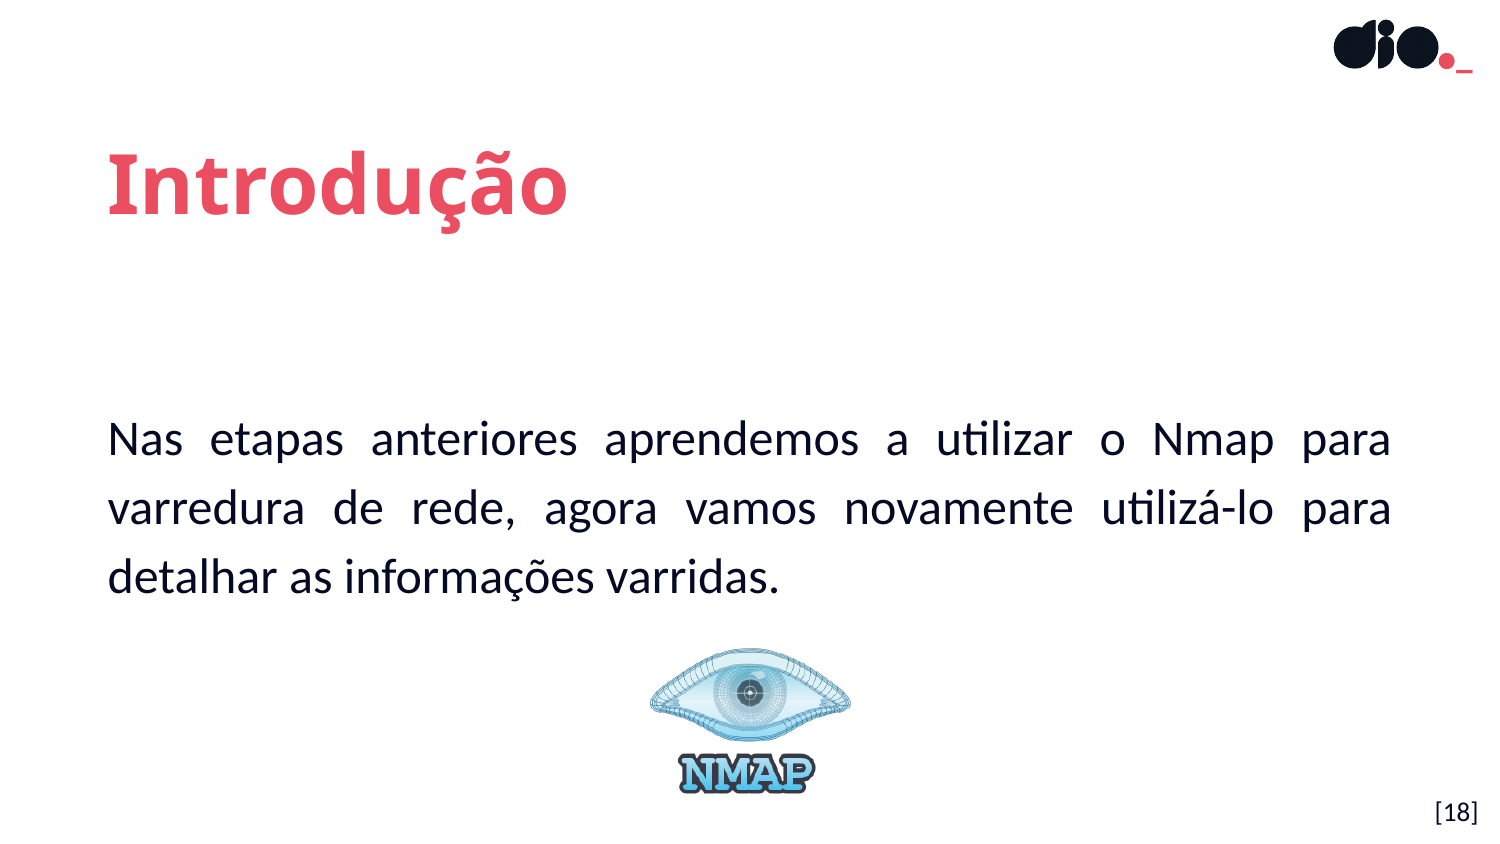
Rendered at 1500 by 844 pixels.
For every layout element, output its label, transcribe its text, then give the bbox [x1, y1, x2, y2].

picture [1333, 19, 1473, 74]
slide_number [18] [1403, 779, 1494, 844]
text_box Nas etapas anteriores aprendemos a utilizar o Nmap para varredura de rede, agora vamos novamente utilizá-lo para detalhar as informações varridas. [92, 243, 1408, 757]
text_box Introdução [92, 104, 1408, 243]
picture [645, 616, 855, 827]
